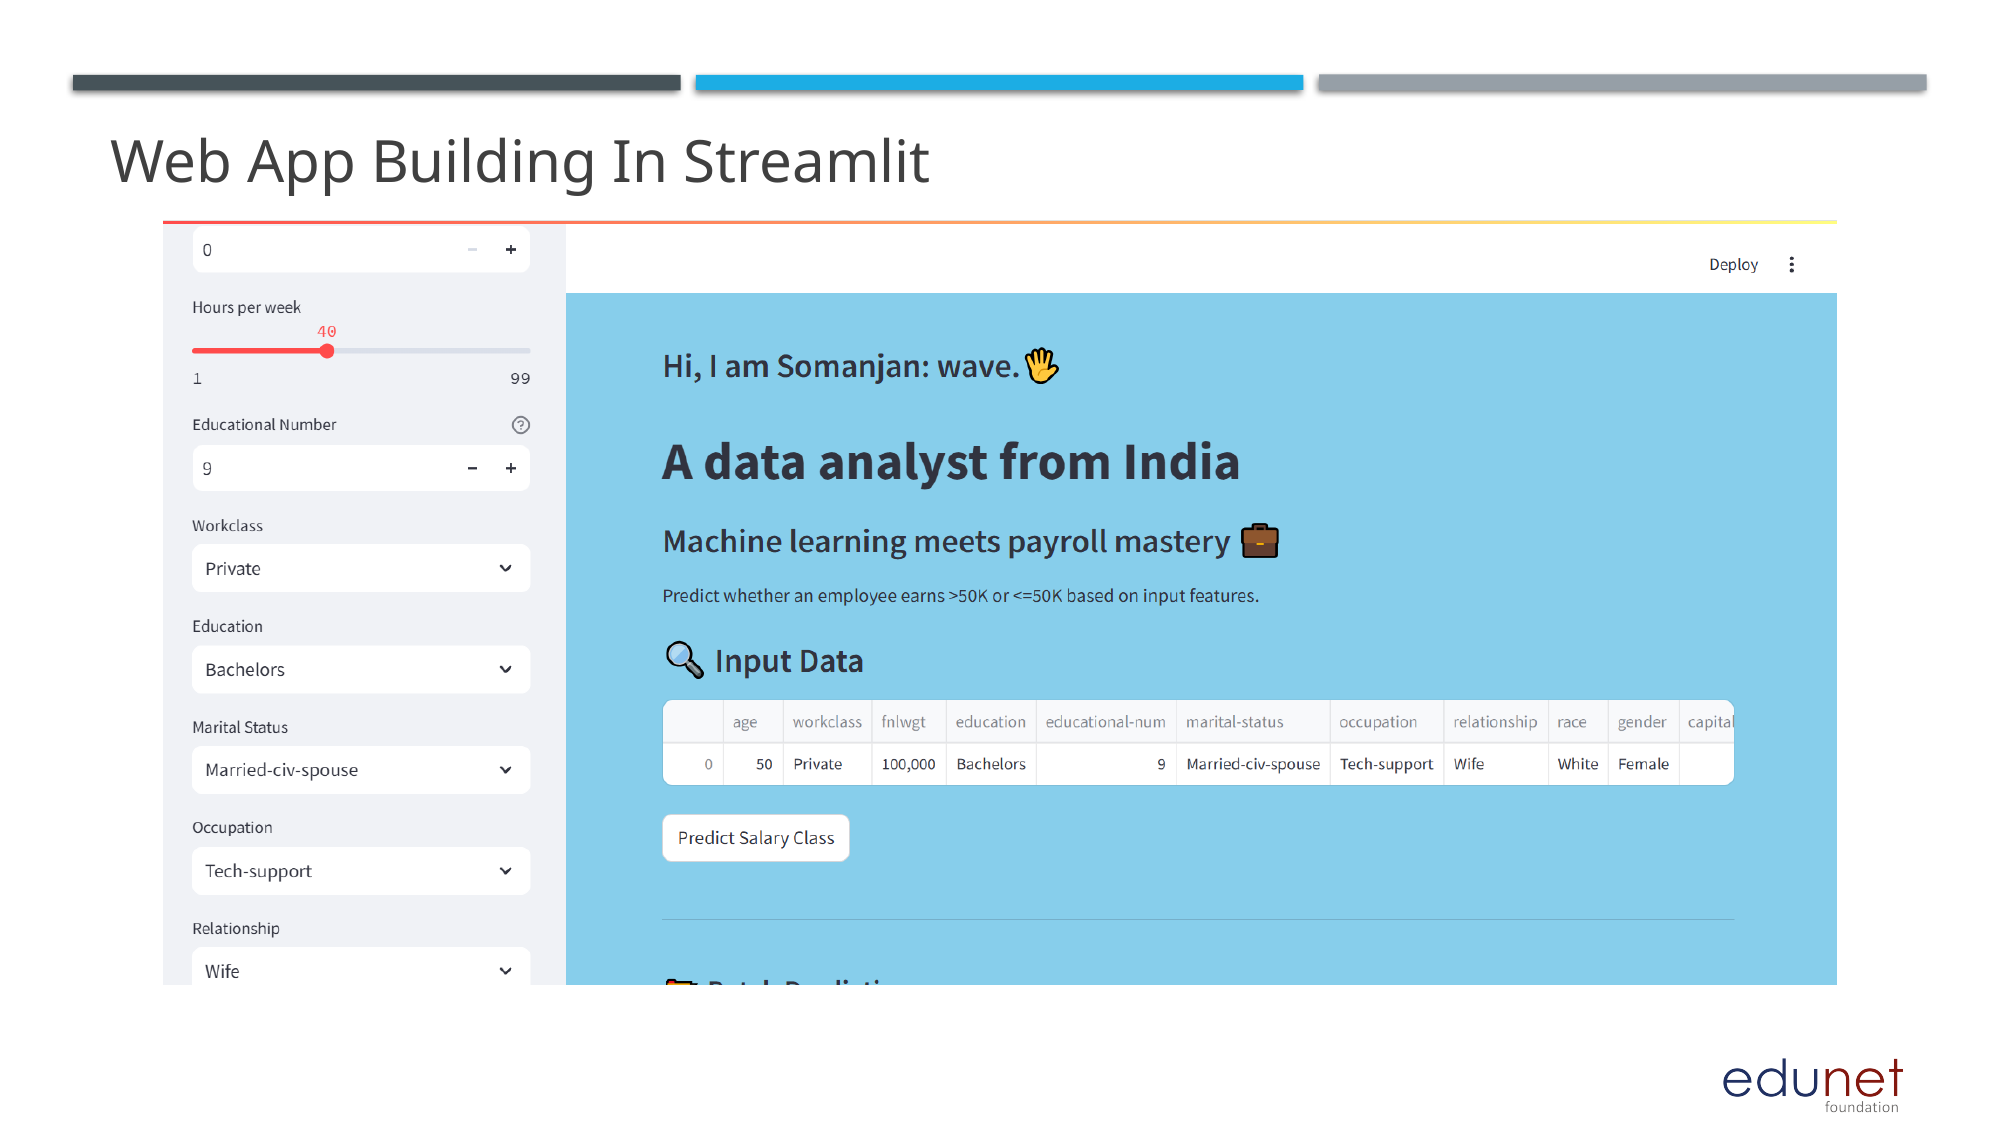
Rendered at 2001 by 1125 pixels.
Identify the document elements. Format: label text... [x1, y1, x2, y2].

picture [1719, 1056, 1905, 1116]
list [163, 217, 1837, 986]
title Web App Building In Streamlit [95, 115, 1905, 203]
